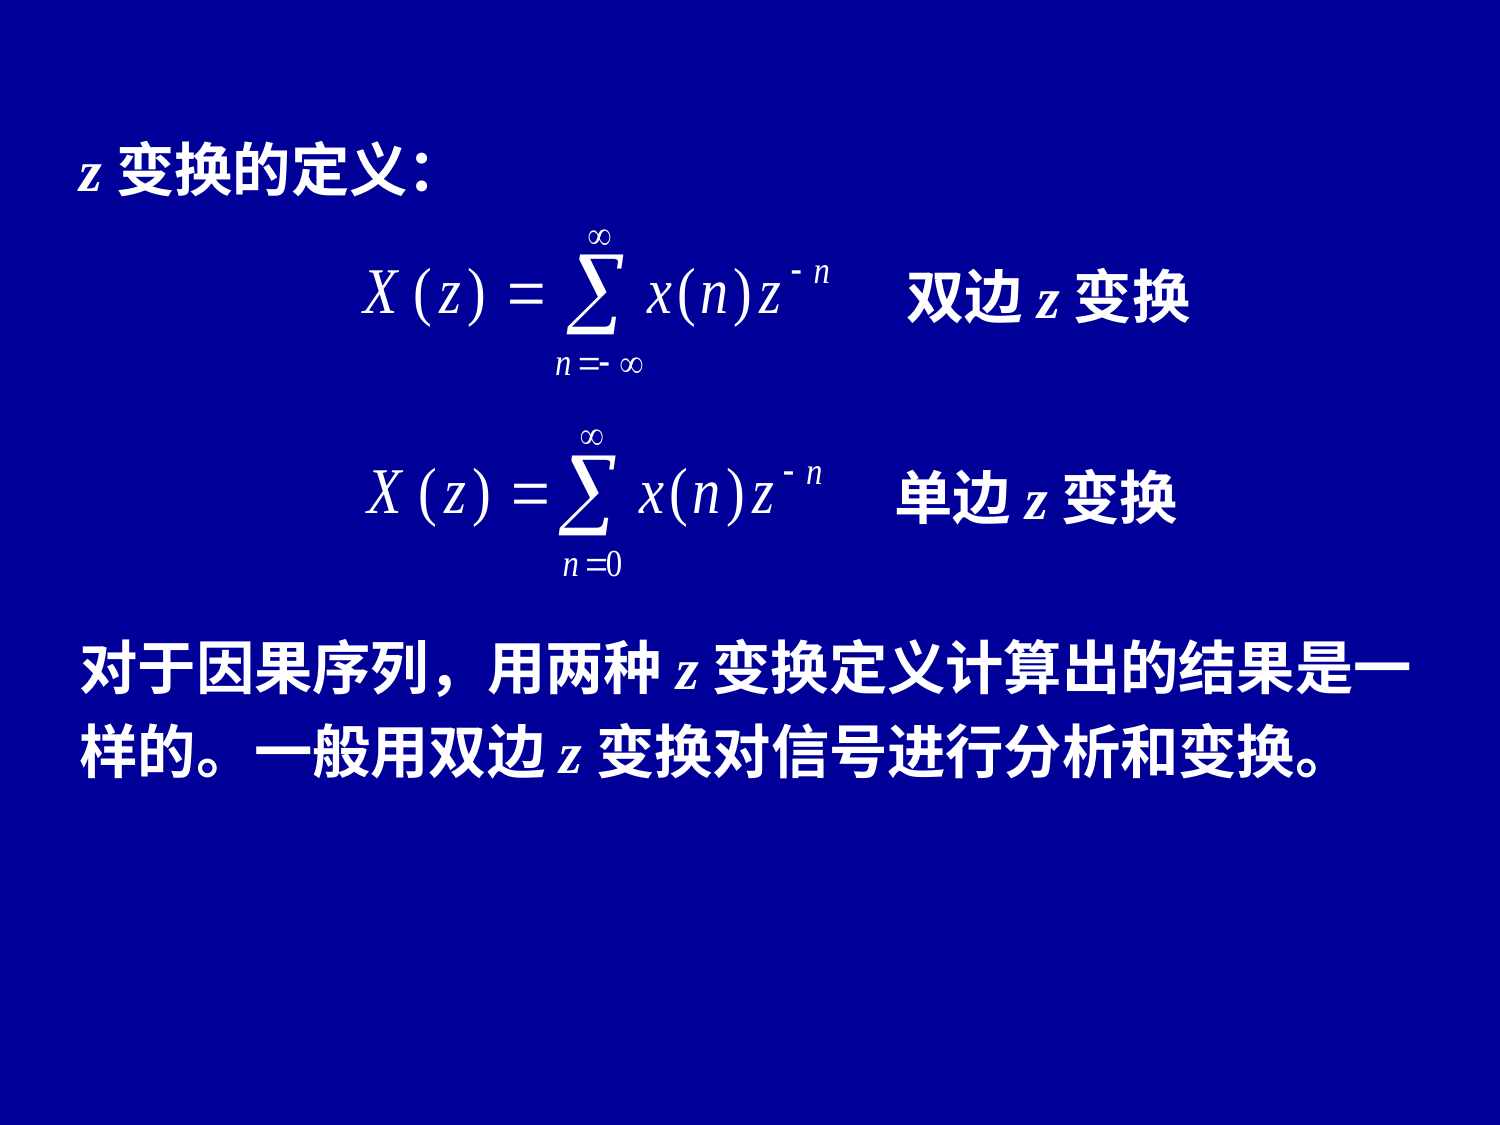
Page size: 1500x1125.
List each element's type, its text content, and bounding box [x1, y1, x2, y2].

text_box 单边z变换 [879, 453, 1223, 539]
text_box z变换的定义： [64, 125, 514, 211]
text_box 双边z变换 [891, 253, 1235, 338]
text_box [348, 204, 845, 386]
text_box 对于因果序列，用两种z变换定义计算出的结果是一样的。一般用双边z变换对信号进行分析和变换。 [64, 609, 1447, 793]
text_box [353, 405, 839, 587]
